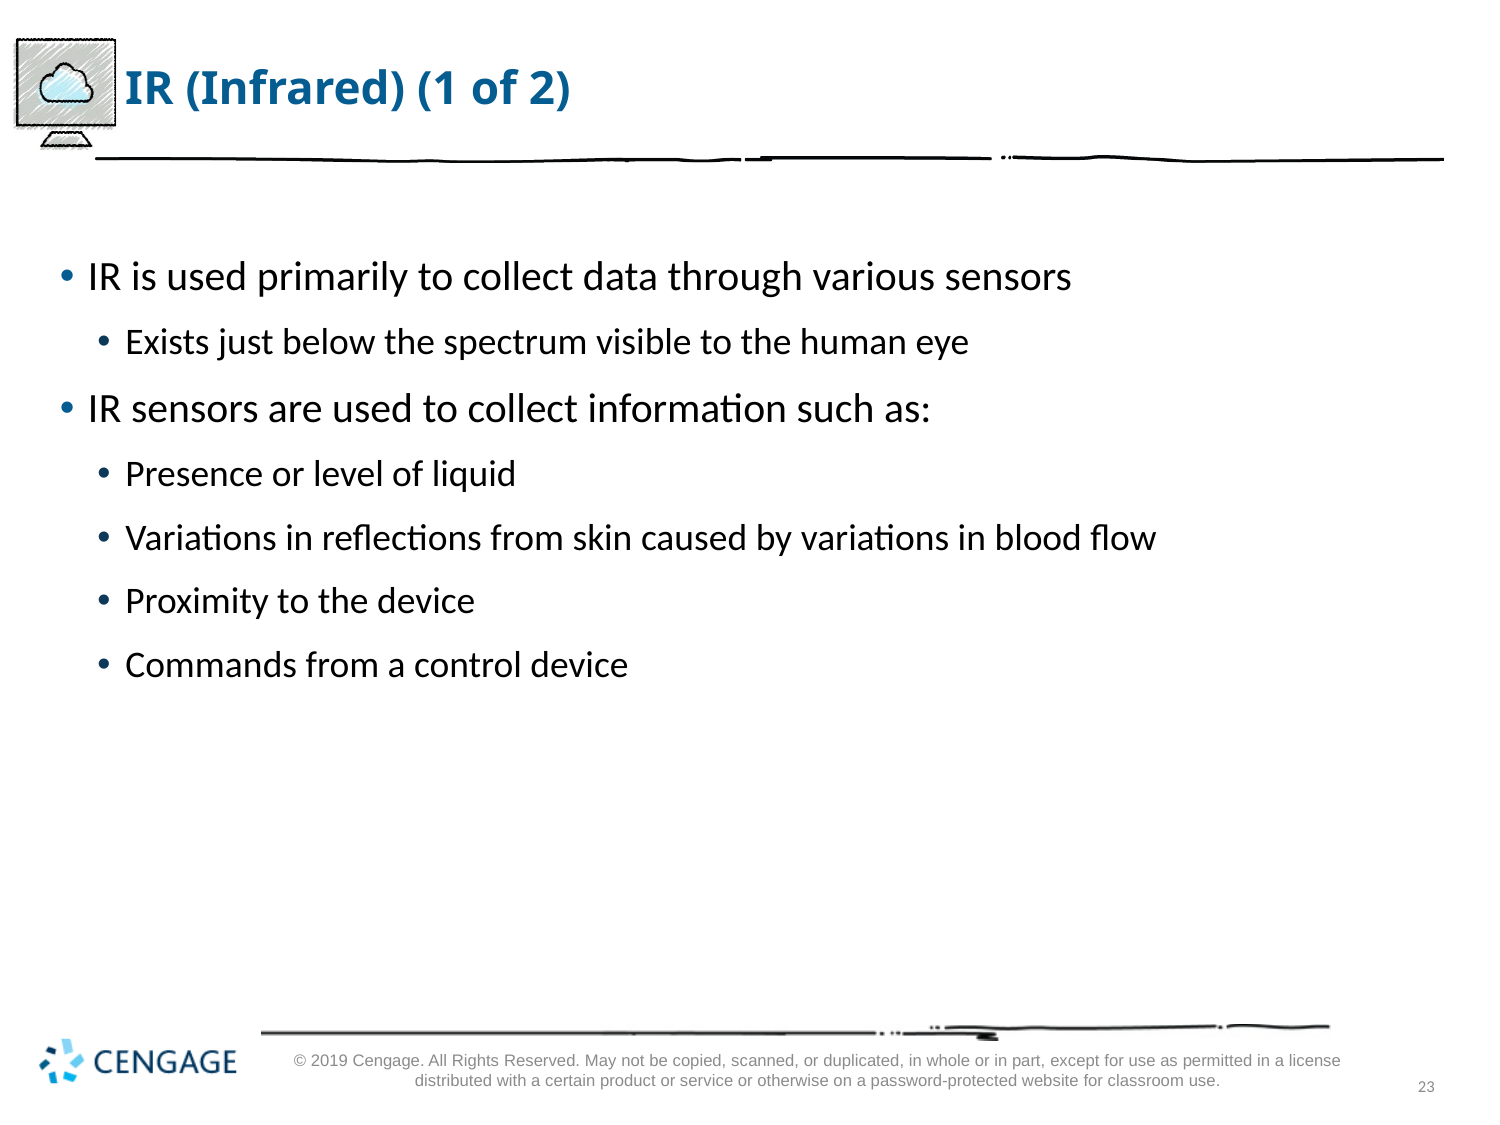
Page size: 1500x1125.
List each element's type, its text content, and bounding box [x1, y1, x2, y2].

picture [19, 1025, 249, 1096]
picture [95, 155, 1444, 163]
picture [261, 1024, 1331, 1041]
footer © 2019 Cengage. All Rights Reserved. May not be copied, scanned, or duplicated, in whole or in part, except for use as permitted in a license distributed with a certain product or service or otherwise on a password-protected website for classroom use. [262, 1050, 1375, 1091]
list I R is used primarily to collect data through various sensors Exists just below the spectrum visible to the human eye I R sensors are used to collect information such as: Presence or level of liquid Variations in reflections from skin caused by variations in blood flow Proximity to the device Commands from a control device [59, 252, 1441, 691]
title I R (Infrared) (1 of 2) [125, 66, 1442, 116]
picture [13, 36, 117, 151]
